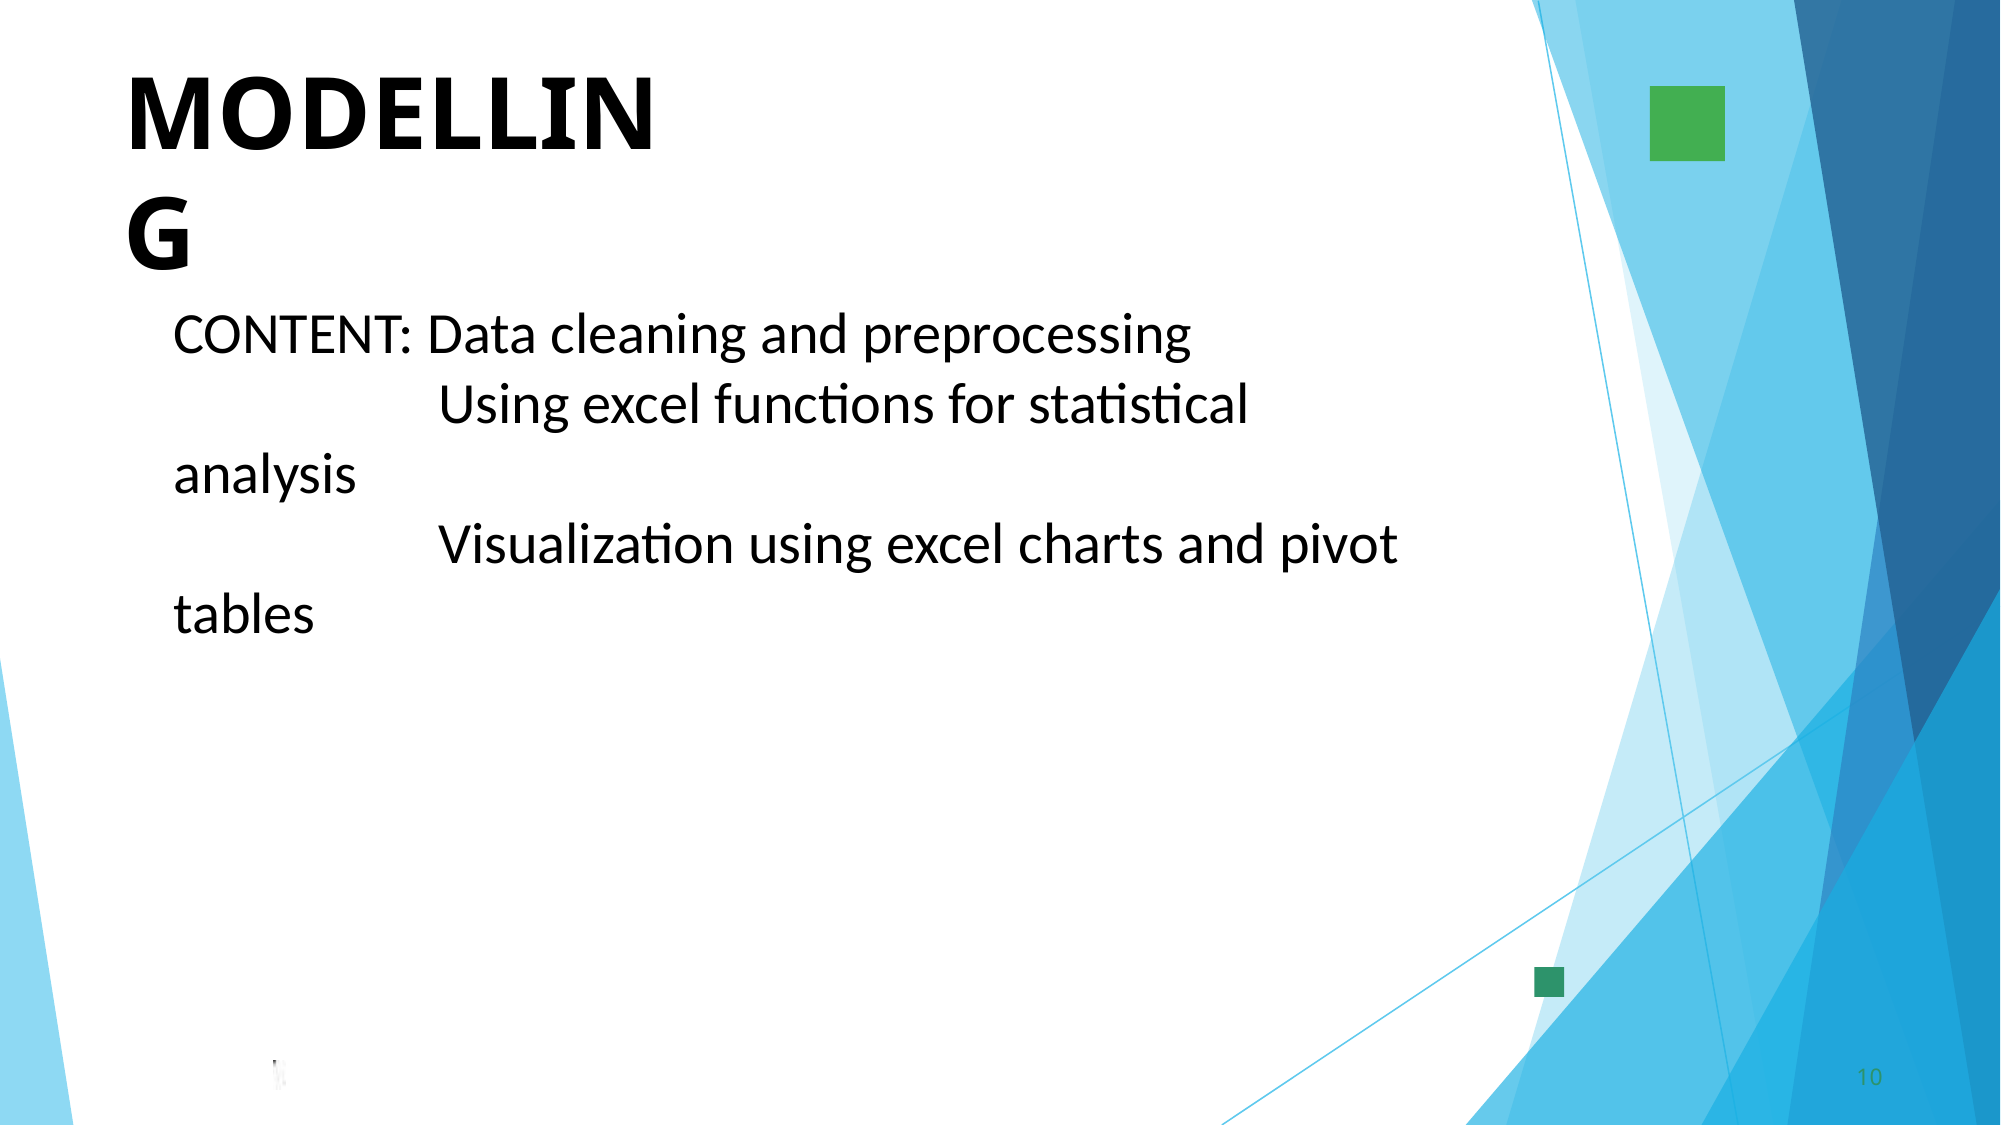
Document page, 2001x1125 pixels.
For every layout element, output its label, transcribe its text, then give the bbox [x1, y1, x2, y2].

text_box [1534, 967, 1565, 997]
text_box [1649, 86, 1725, 162]
text_box 10 [1849, 1061, 1888, 1095]
text_box MODELLING [121, 47, 664, 290]
picture [273, 1060, 287, 1091]
text_box CONTENT: Data cleaning and preprocessing Using excel functions for statistical analysis Visualization using excel charts and pivot tables [158, 287, 1617, 653]
